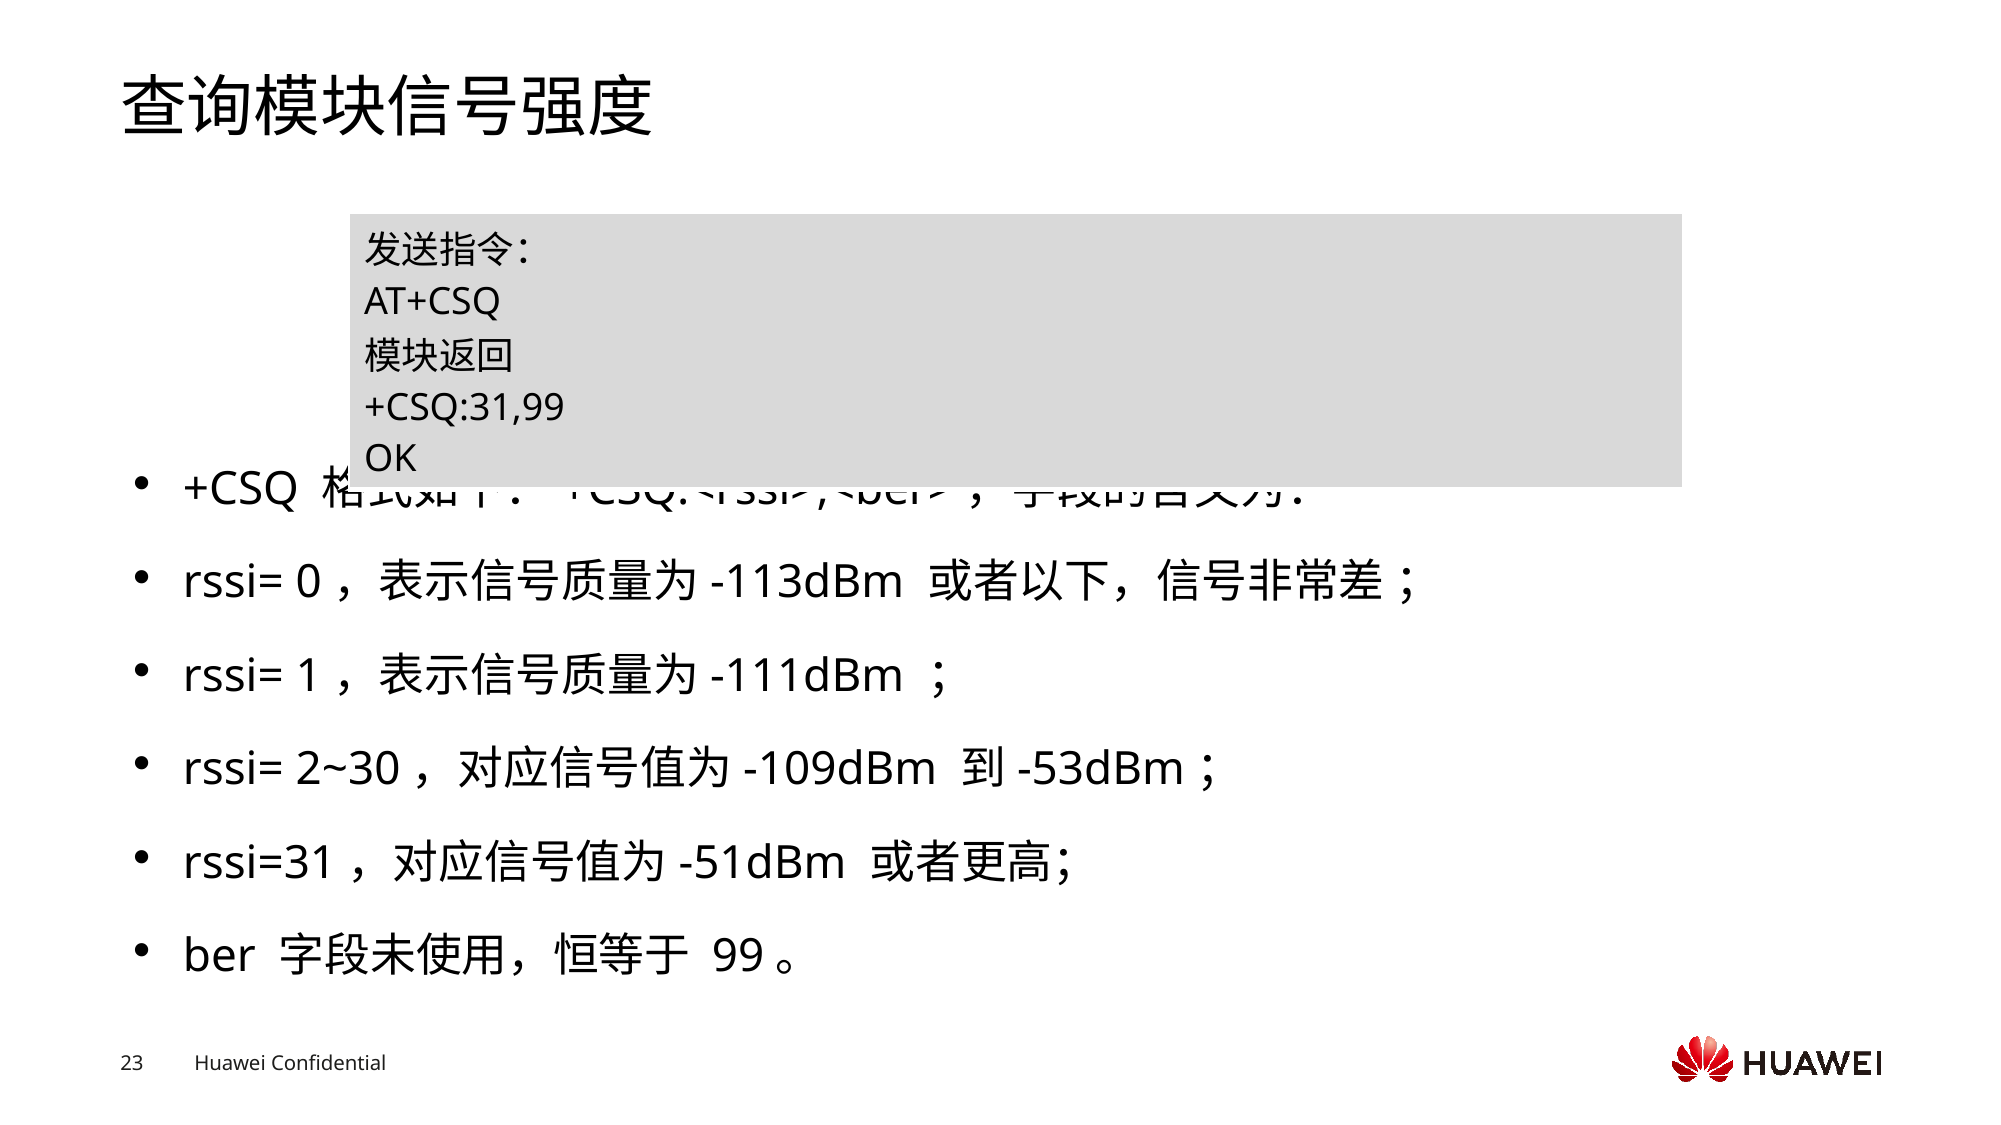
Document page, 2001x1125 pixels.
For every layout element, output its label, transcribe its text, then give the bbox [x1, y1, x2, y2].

picture [1672, 1036, 1881, 1082]
table_header 发送指令： AT+CSQ 模块返回 +CSQ:31,99 OK [350, 214, 1682, 487]
title 查询模块信号强度 [120, 73, 1880, 154]
list +CSQ 格式如下：+CSQ:<rssi>,<ber>，字段的含义为： rssi= 0，表示信号质量为-113dBm 或者以下，信号非常差 ； rssi= 1，表示信号质量为-111dBm ； rssi= 2~30，对应信号值为-109dBm 到-53dBm； rssi=31，对应信号值为-51dBm 或者更高； ber 字段未使用，恒等于 99。 [119, 171, 1881, 973]
